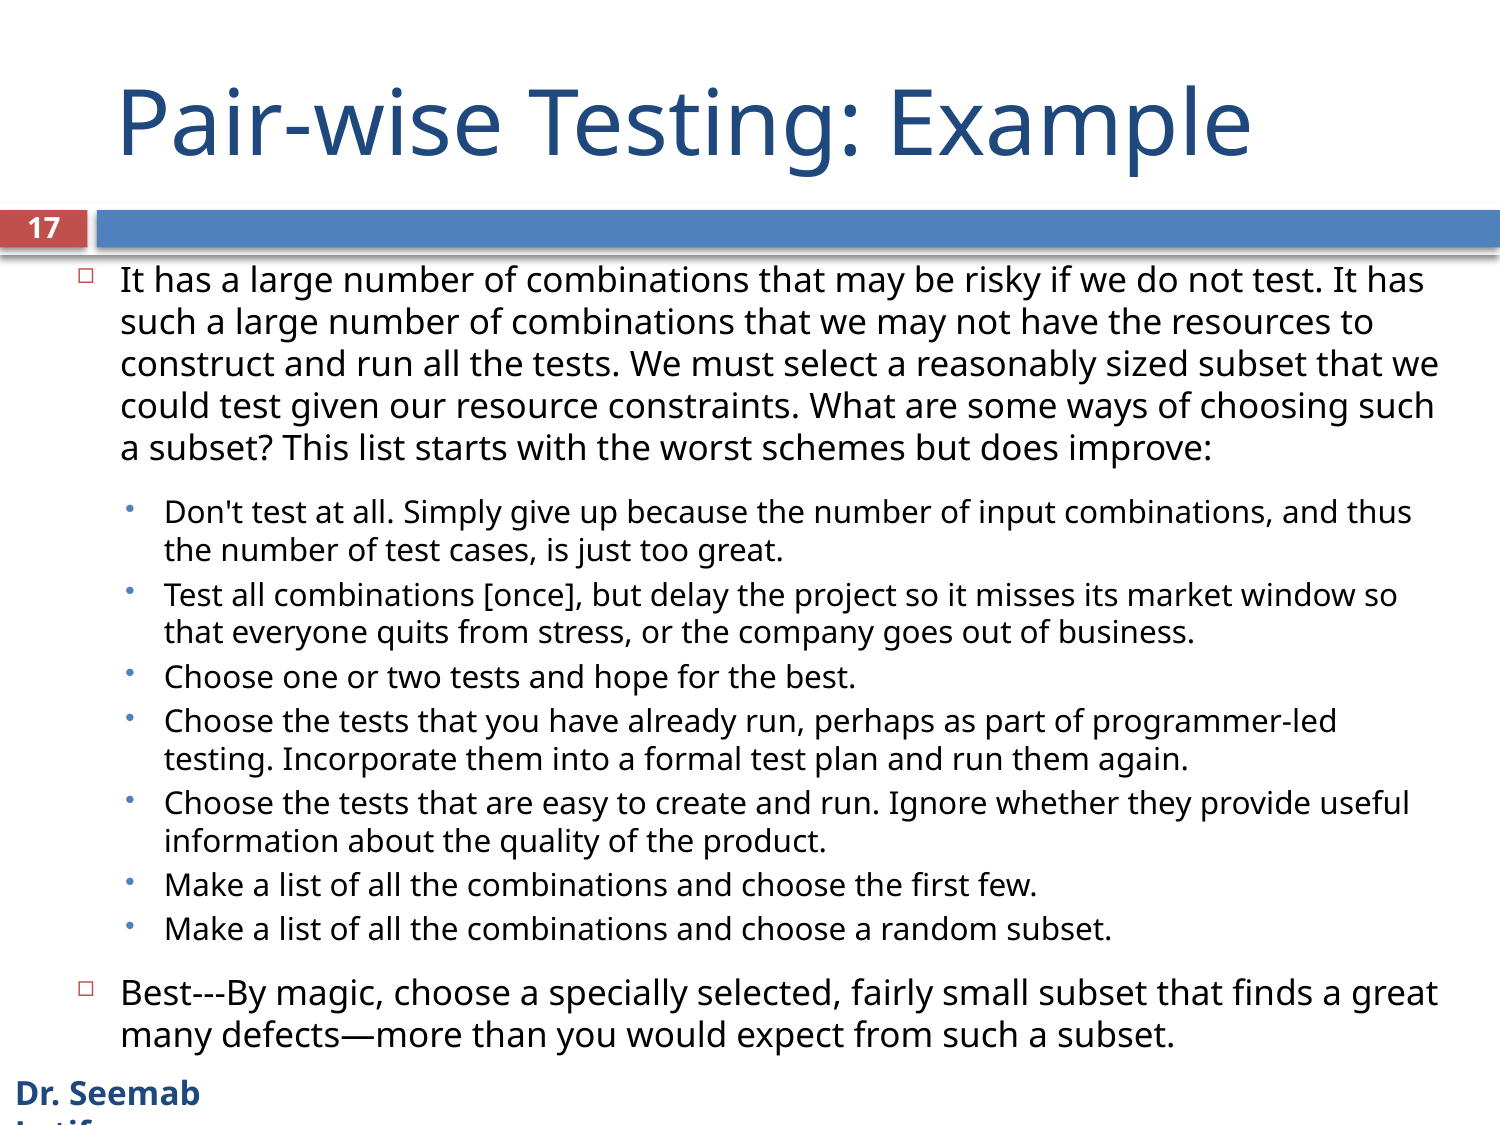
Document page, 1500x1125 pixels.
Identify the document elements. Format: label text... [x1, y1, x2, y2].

list It has a large number of combinations that may be risky if we do not test. It has such a large number of combinations that we may not have the resources to construct and run all the tests. We must select a reasonably sized subset that we could test given our resource constraints. What are some ways of choosing such a subset? This list starts with the worst schemes but does improve: Don't test at all. Simply give up because the number of input combinations, and thus the number of test cases, is just too great. Test all combinations [once], but delay the project so it misses its market window so that everyone quits from stress, or the company goes out of business. Choose one or two tests and hope for the best. Choose the tests that you have already run, perhaps as part of programmer-led testing. Incorporate them into a formal test plan and run them again. Choose the tests that are easy to create and run. Ignore whether they provide useful information about the quality of the product. Make a list of all the combinations and choose the first few. Make a list of all the combinations and choose a random subset. Best---By magic, choose a specially selected, fairly small subset that finds a great many defects—more than you would expect from such a subset. [62, 249, 1463, 1113]
title Pair-wise Testing: Example [100, 37, 1438, 200]
slide_number 17 [0, 208, 88, 249]
